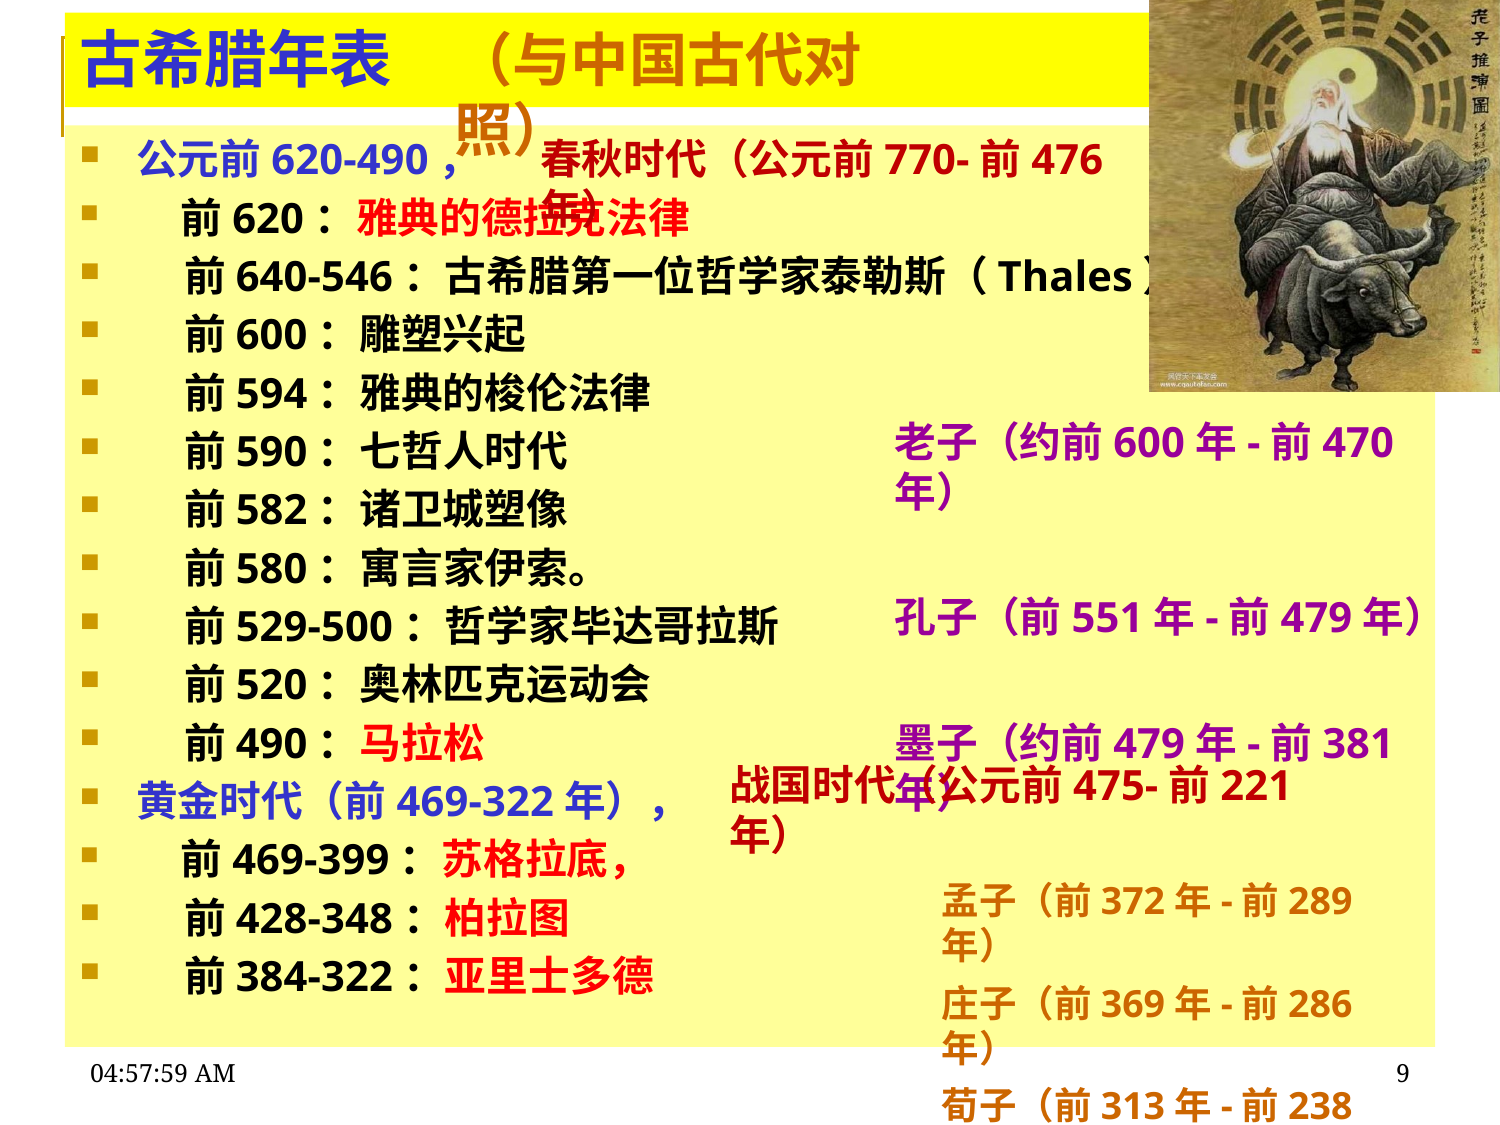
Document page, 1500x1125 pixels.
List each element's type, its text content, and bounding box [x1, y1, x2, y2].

list 公元前620-490， 前620：雅典的德拉克法律 前640-546：古希腊第一位哲学家泰勒斯（Thales） 前600：雕塑兴起 前594：雅典的梭伦法律 前590：七哲人时代 前582：诸卫城塑像 前580：寓言家伊索。 前529-500：哲学家毕达哥拉斯 前520：奥林匹克运动会 前490：马拉松 黄金时代（前469-322年）， 前469-399：苏格拉底， 前428-348：柏拉图 前384-322：亚里士多德 [64, 125, 1436, 1048]
title 古希腊年表 [64, 12, 1144, 108]
text_box 春秋时代（公元前770-前476年） [525, 125, 1144, 241]
text_box 老子（约前600年-前470年） 孔子（前551年-前479年） 墨子（约前479年-前381年） [879, 408, 1471, 824]
picture [1149, 0, 1500, 393]
text_box 孟子（前372年-前289年） 庄子（前369年-前286年） 荀子（前313年-前238年） [927, 870, 1436, 1125]
text_box 战国时代（公元前475-前221年） [714, 751, 1365, 867]
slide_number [74, 1048, 426, 1100]
text_box （与中国古代对照） [439, 15, 989, 171]
